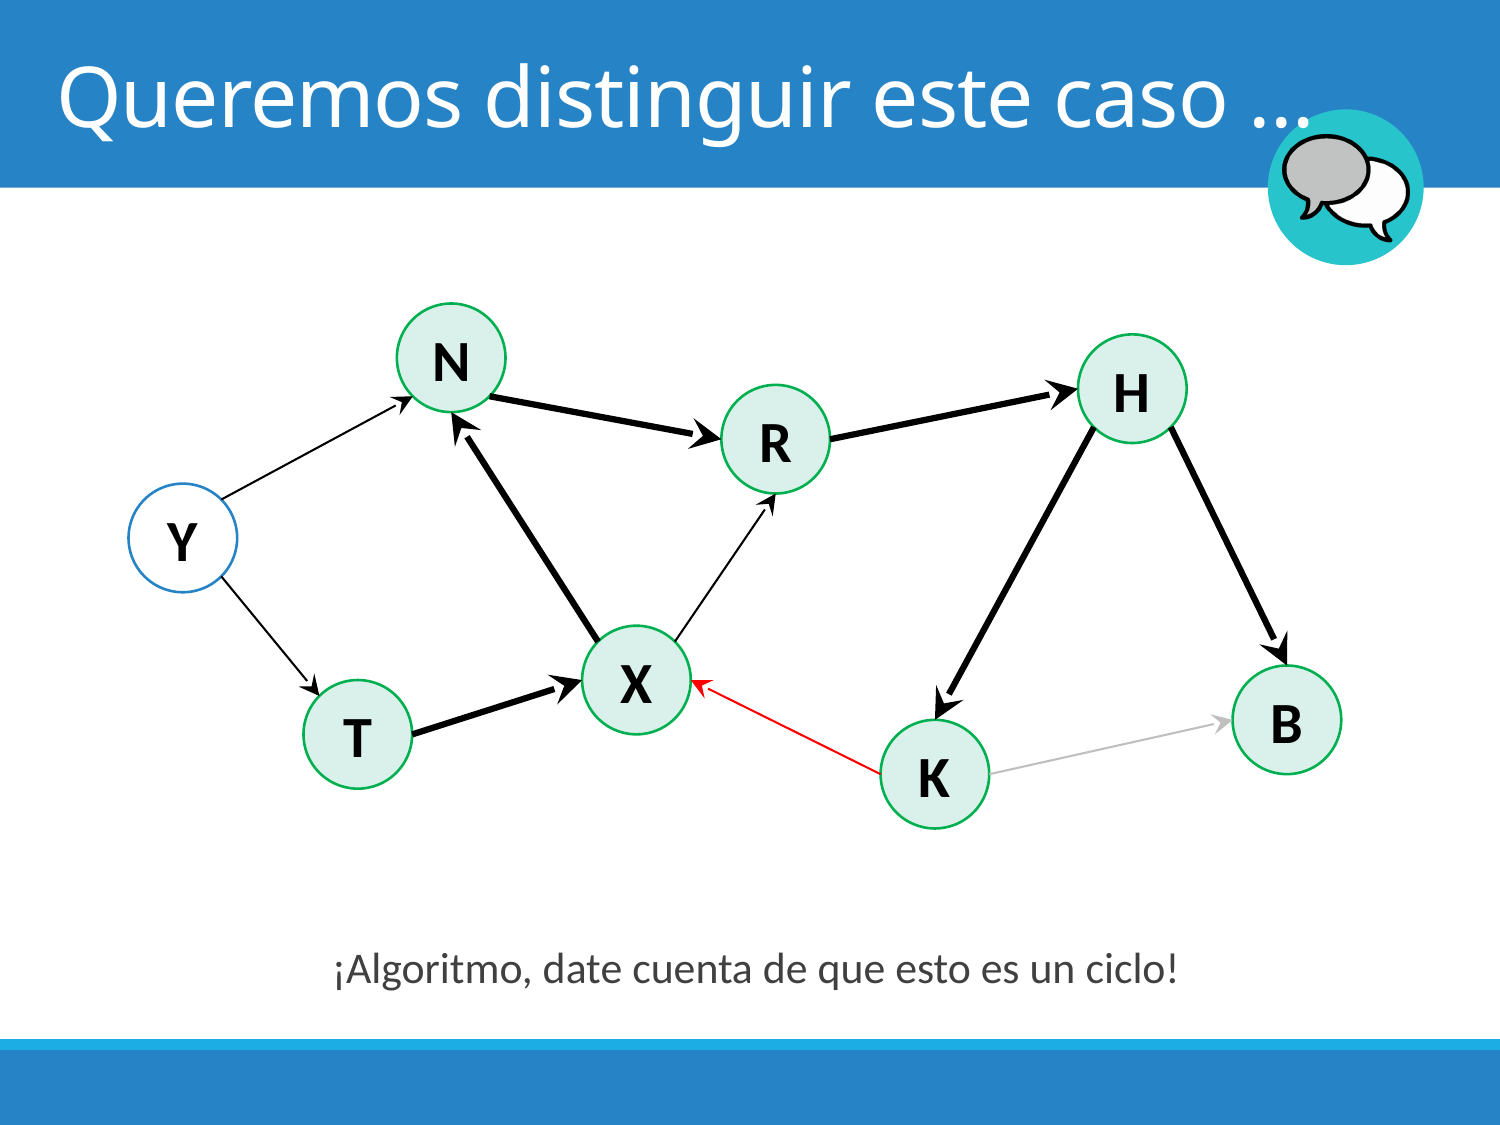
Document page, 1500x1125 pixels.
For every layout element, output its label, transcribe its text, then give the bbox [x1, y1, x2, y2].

picture [1282, 188, 1410, 252]
text_box X [580, 624, 692, 736]
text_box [489, 395, 722, 440]
text_box K [879, 718, 990, 830]
title Queremos distinguir este caso … [41, 0, 1459, 188]
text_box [411, 679, 583, 735]
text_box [1170, 426, 1288, 666]
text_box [934, 426, 1095, 721]
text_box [829, 388, 1079, 440]
text_box T [302, 678, 414, 790]
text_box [450, 411, 599, 643]
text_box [220, 575, 320, 697]
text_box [220, 395, 414, 501]
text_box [988, 719, 1234, 775]
text_box R [720, 383, 831, 495]
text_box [674, 493, 777, 643]
text_box H [1076, 333, 1188, 445]
list ¡Algoritmo, date cuenta de que esto es un ciclo! [41, 906, 1459, 1001]
text_box Y [127, 482, 239, 594]
text_box B [1231, 665, 1343, 776]
text_box N [395, 302, 507, 414]
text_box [690, 679, 882, 775]
